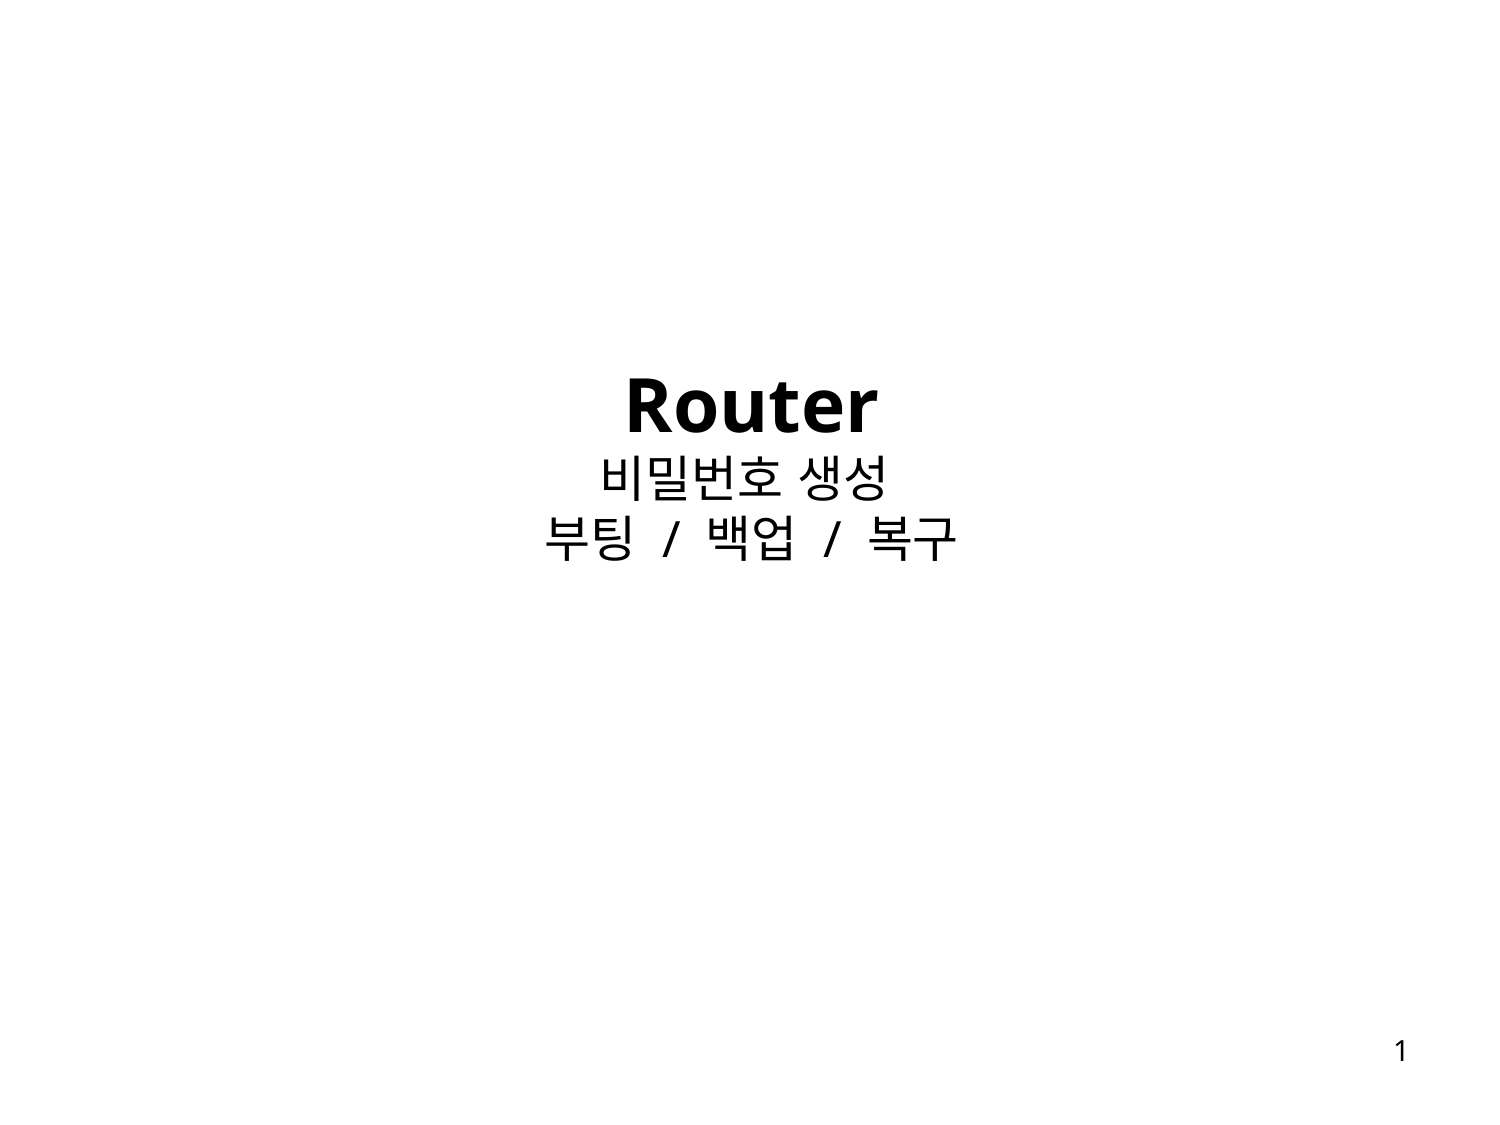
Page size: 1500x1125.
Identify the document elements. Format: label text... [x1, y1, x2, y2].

title Router 비밀번호 생성 부팅 / 백업 / 복구 [76, 290, 1427, 634]
slide_number 1 [1074, 1024, 1426, 1103]
